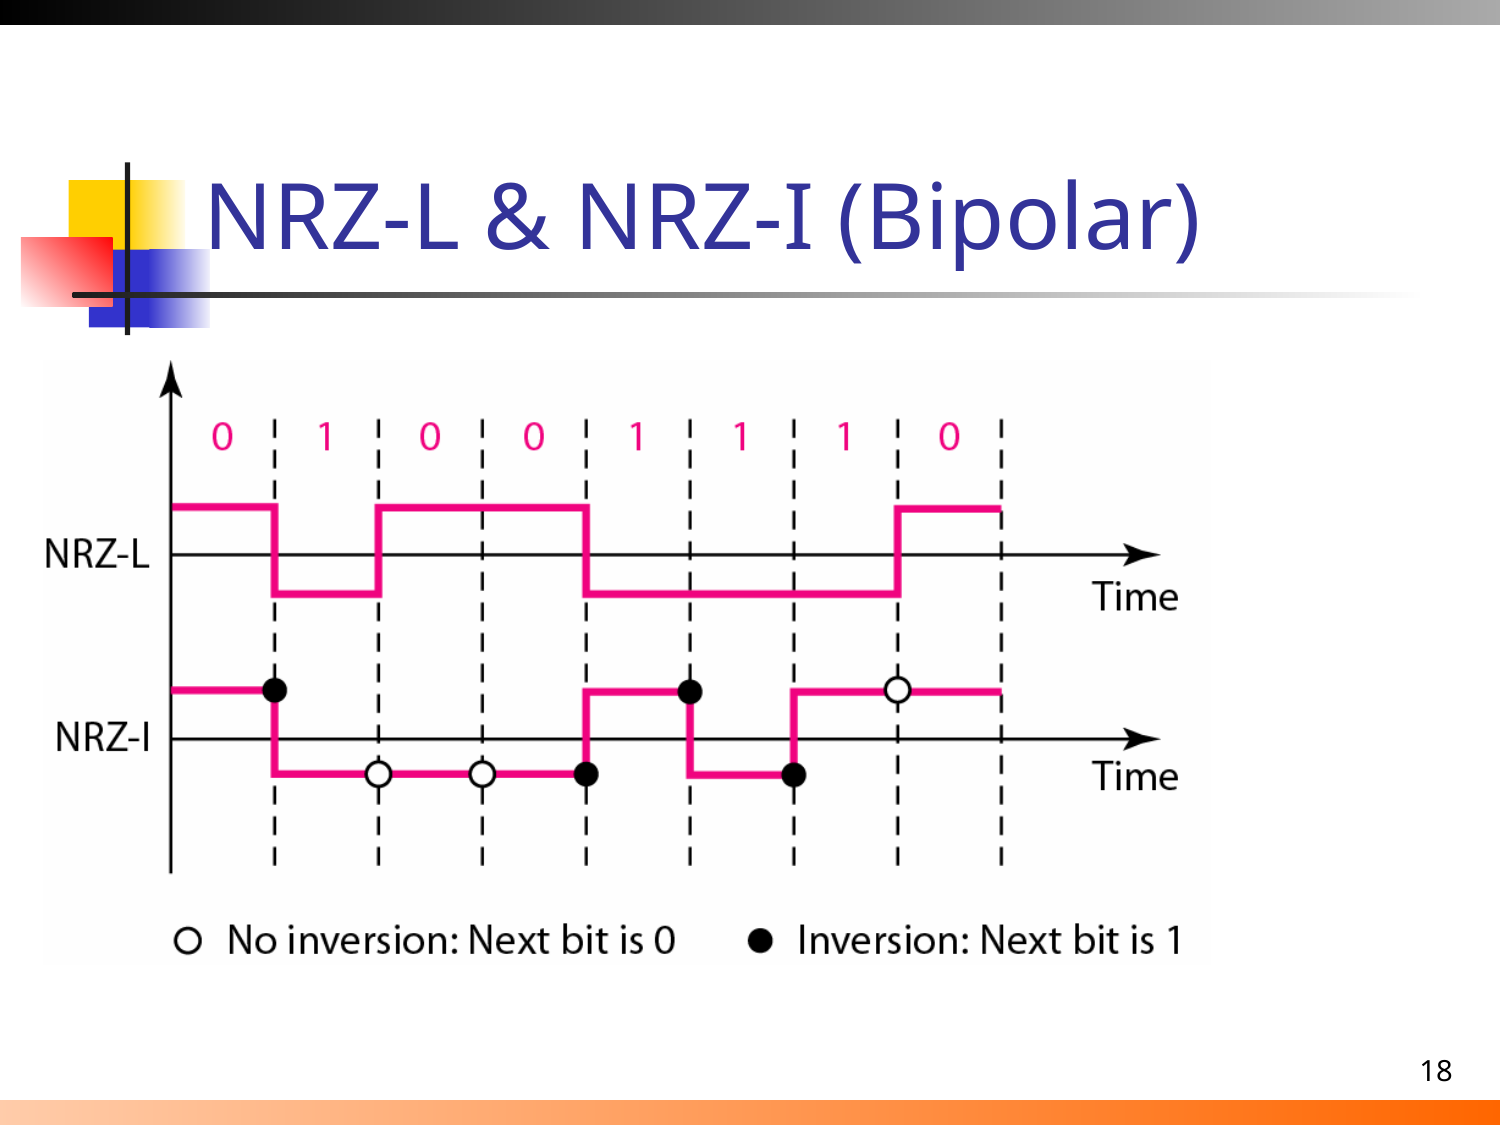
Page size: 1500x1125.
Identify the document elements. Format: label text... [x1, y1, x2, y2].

text_box [527, 1100, 532, 1125]
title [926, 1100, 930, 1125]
slide_number 18 [1154, 1023, 1468, 1100]
picture [43, 359, 1211, 965]
title NRZ-L & NRZ-I (Bipolar) [188, 34, 1468, 276]
